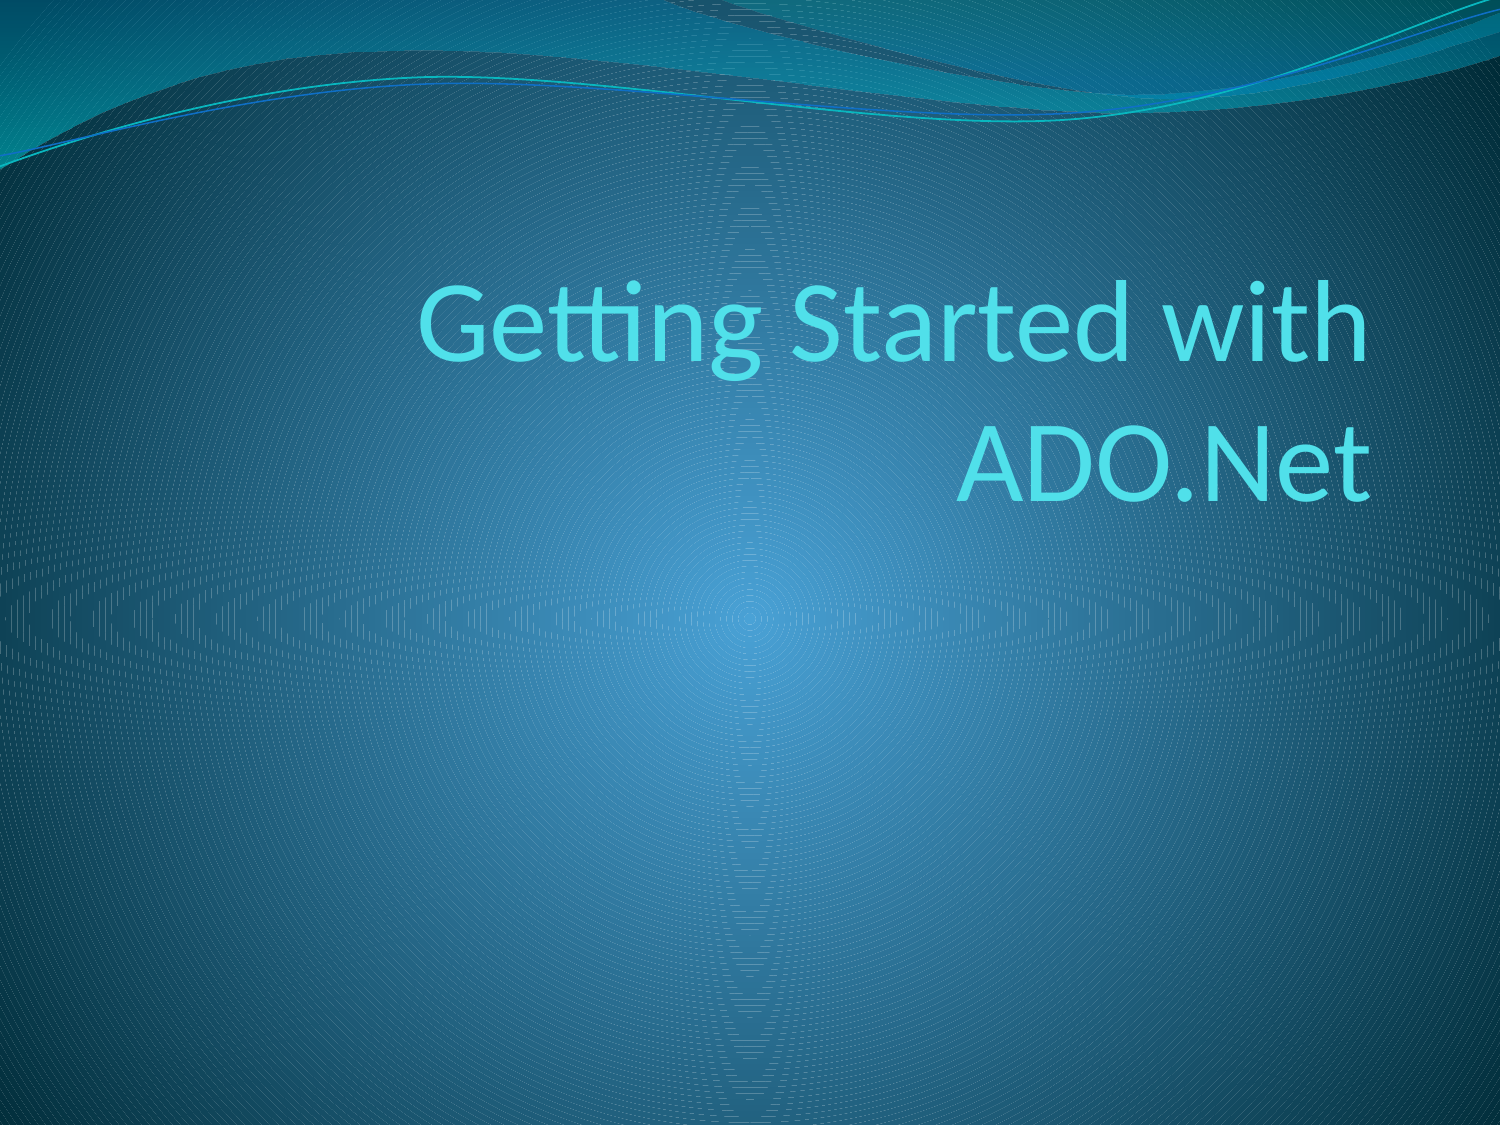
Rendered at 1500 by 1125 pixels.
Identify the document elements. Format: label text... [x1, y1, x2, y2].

title Getting Started with ADO.Net [87, 224, 1376, 525]
